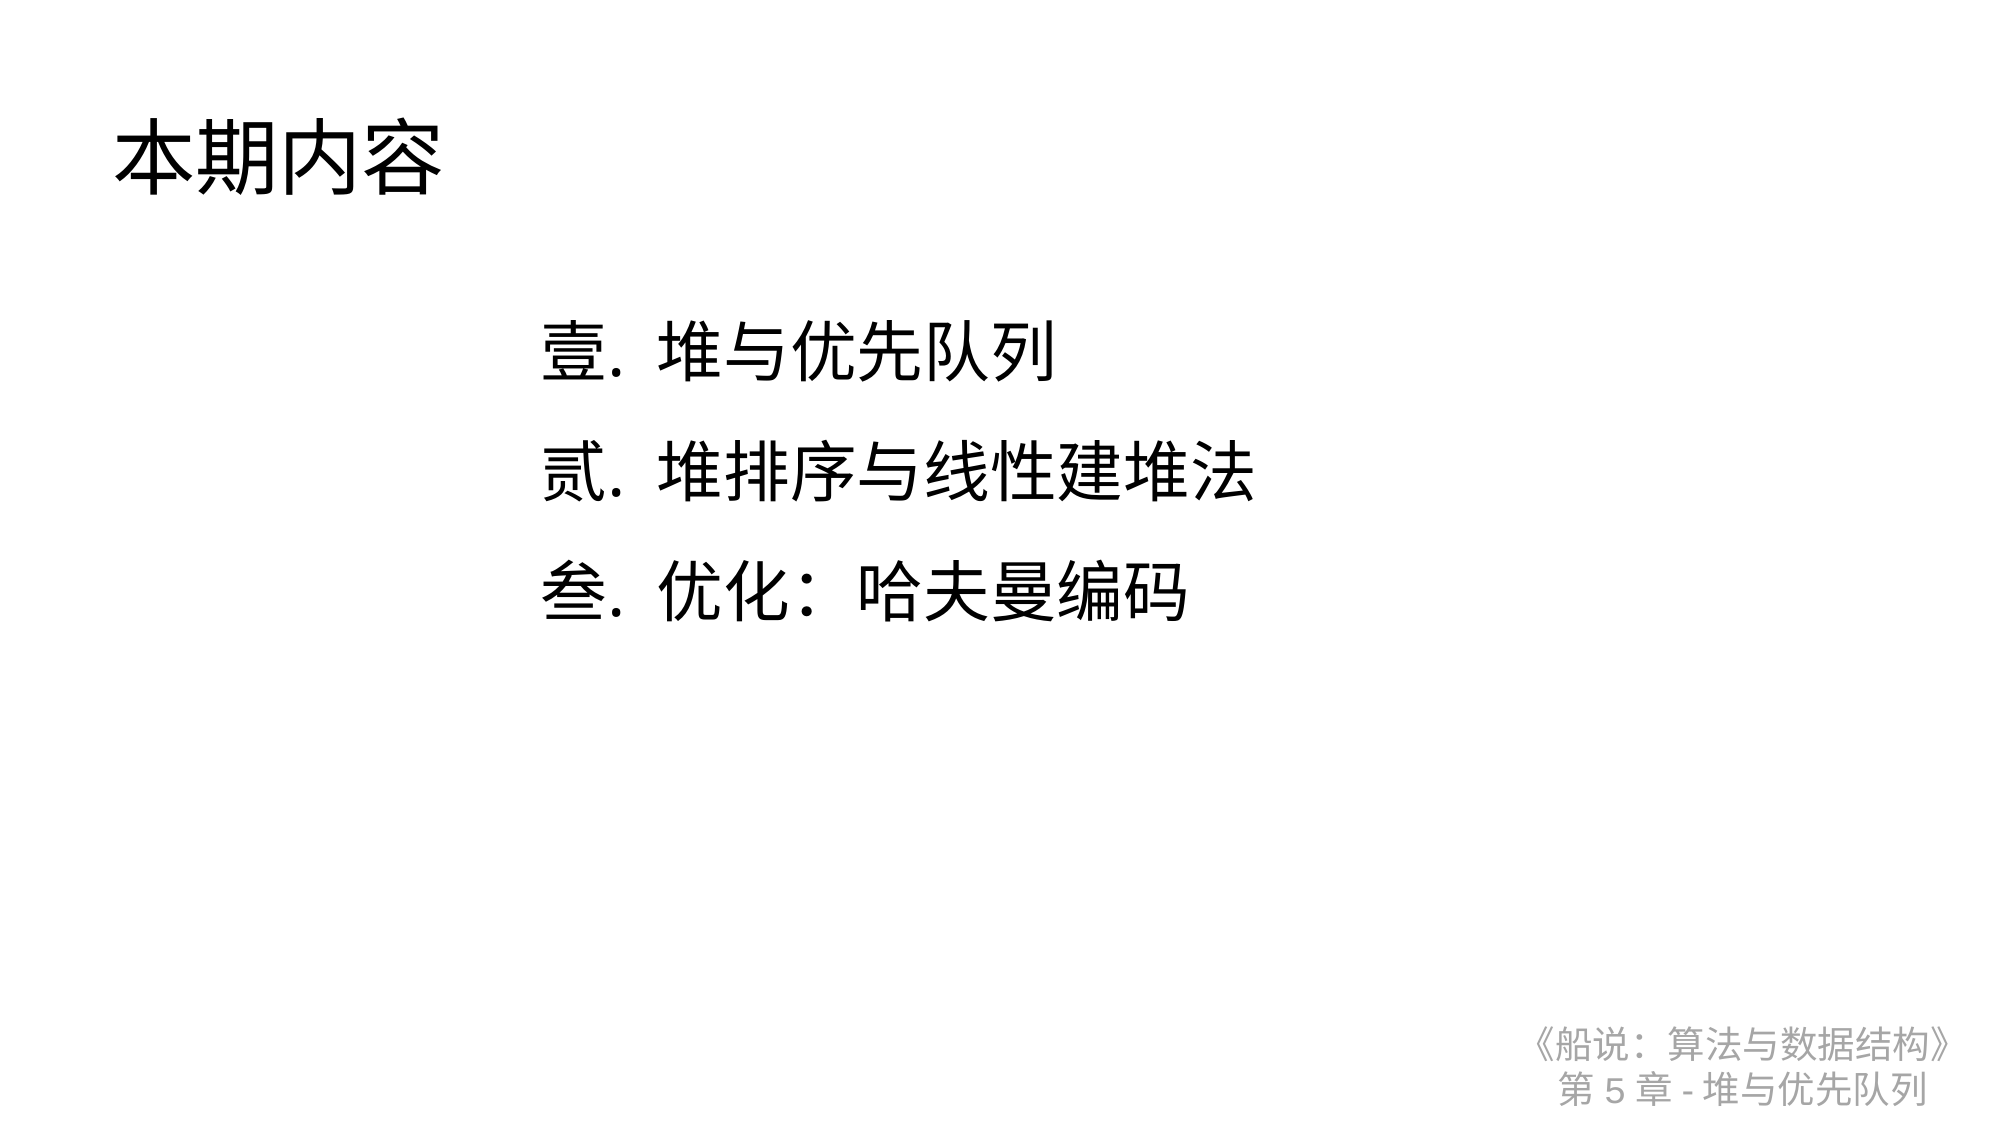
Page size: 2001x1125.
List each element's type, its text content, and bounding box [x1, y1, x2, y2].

text_box 堆与优先队列 堆排序与线性建堆法 优化：哈夫曼编码 [525, 263, 1273, 637]
text_box 本期内容 [58, 61, 1423, 263]
